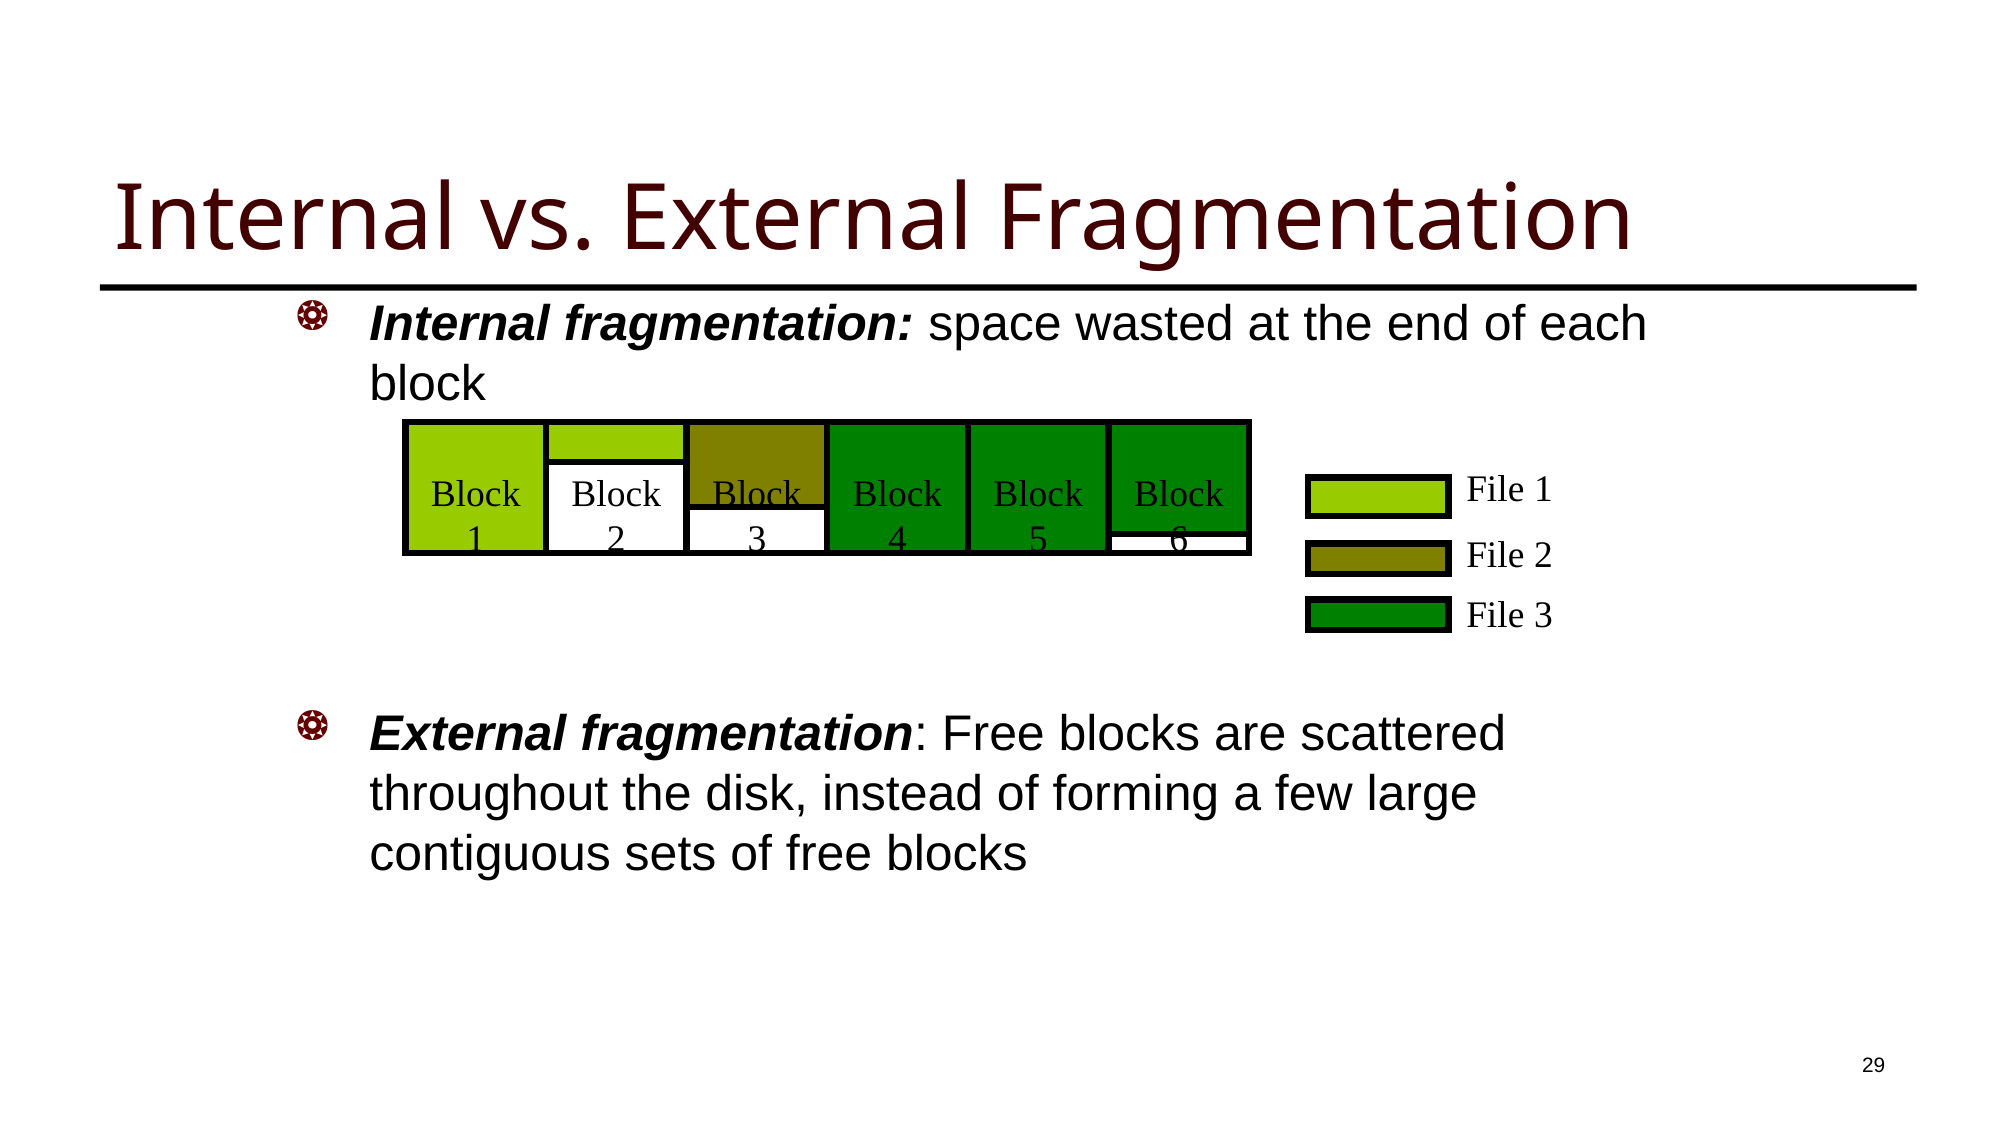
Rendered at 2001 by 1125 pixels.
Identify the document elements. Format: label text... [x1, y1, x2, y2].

text_box Block 4 [827, 461, 967, 567]
text_box [1308, 543, 1419, 574]
title Internal vs. External Fragmentation [99, 87, 1901, 276]
text_box [1108, 421, 1250, 461]
list Internal fragmentation: space wasted at the end of each block External fragmentation: Free blocks are scattered throughout the disk, instead of forming a few large contiguous sets of free blocks [277, 283, 1740, 990]
text_box [1308, 599, 1419, 630]
slide_number 29 [1483, 1043, 1901, 1120]
text_box [828, 421, 967, 461]
text_box Block 6 [1109, 461, 1250, 566]
text_box File 1 [1419, 456, 1600, 517]
text_box Block 5 [967, 461, 1109, 567]
text_box File 3 [1419, 583, 1600, 643]
text_box [1308, 477, 1419, 517]
text_box [546, 421, 686, 461]
text_box [405, 421, 546, 461]
text_box [686, 421, 828, 461]
text_box [967, 421, 1108, 461]
text_box File 2 [1419, 522, 1600, 583]
text_box Block 3 [687, 461, 827, 567]
text_box Block 1 [405, 461, 546, 567]
text_box Block 2 [546, 461, 687, 567]
